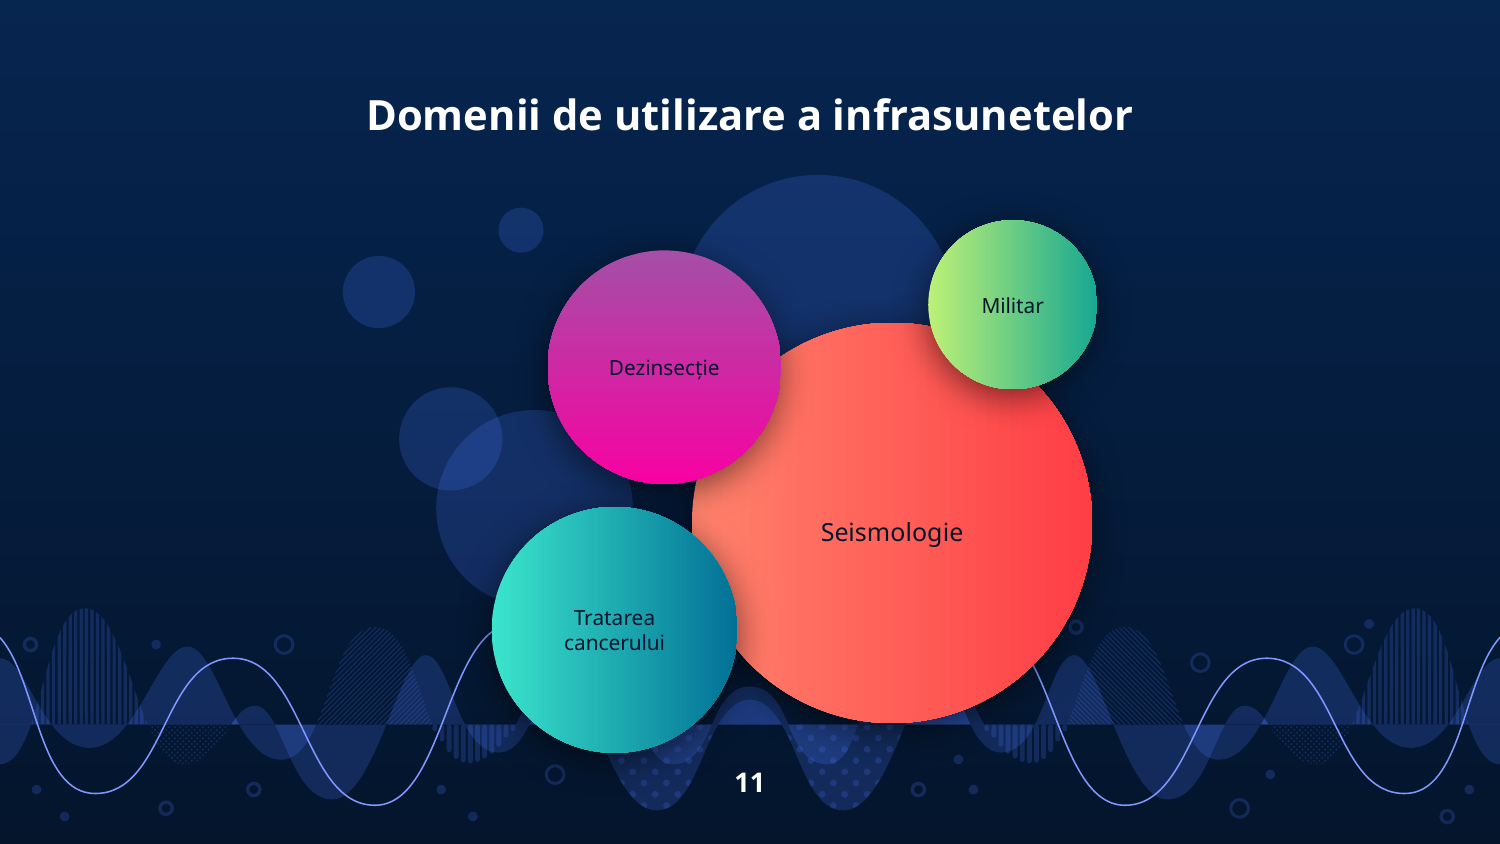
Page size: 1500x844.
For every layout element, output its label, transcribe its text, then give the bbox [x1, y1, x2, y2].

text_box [547, 250, 782, 485]
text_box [491, 506, 738, 754]
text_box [927, 219, 1098, 390]
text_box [691, 322, 1093, 724]
title Domenii de utilizare a infrasunetelor [203, 74, 1297, 140]
slide_number 11 [705, 731, 795, 844]
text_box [332, 135, 996, 635]
